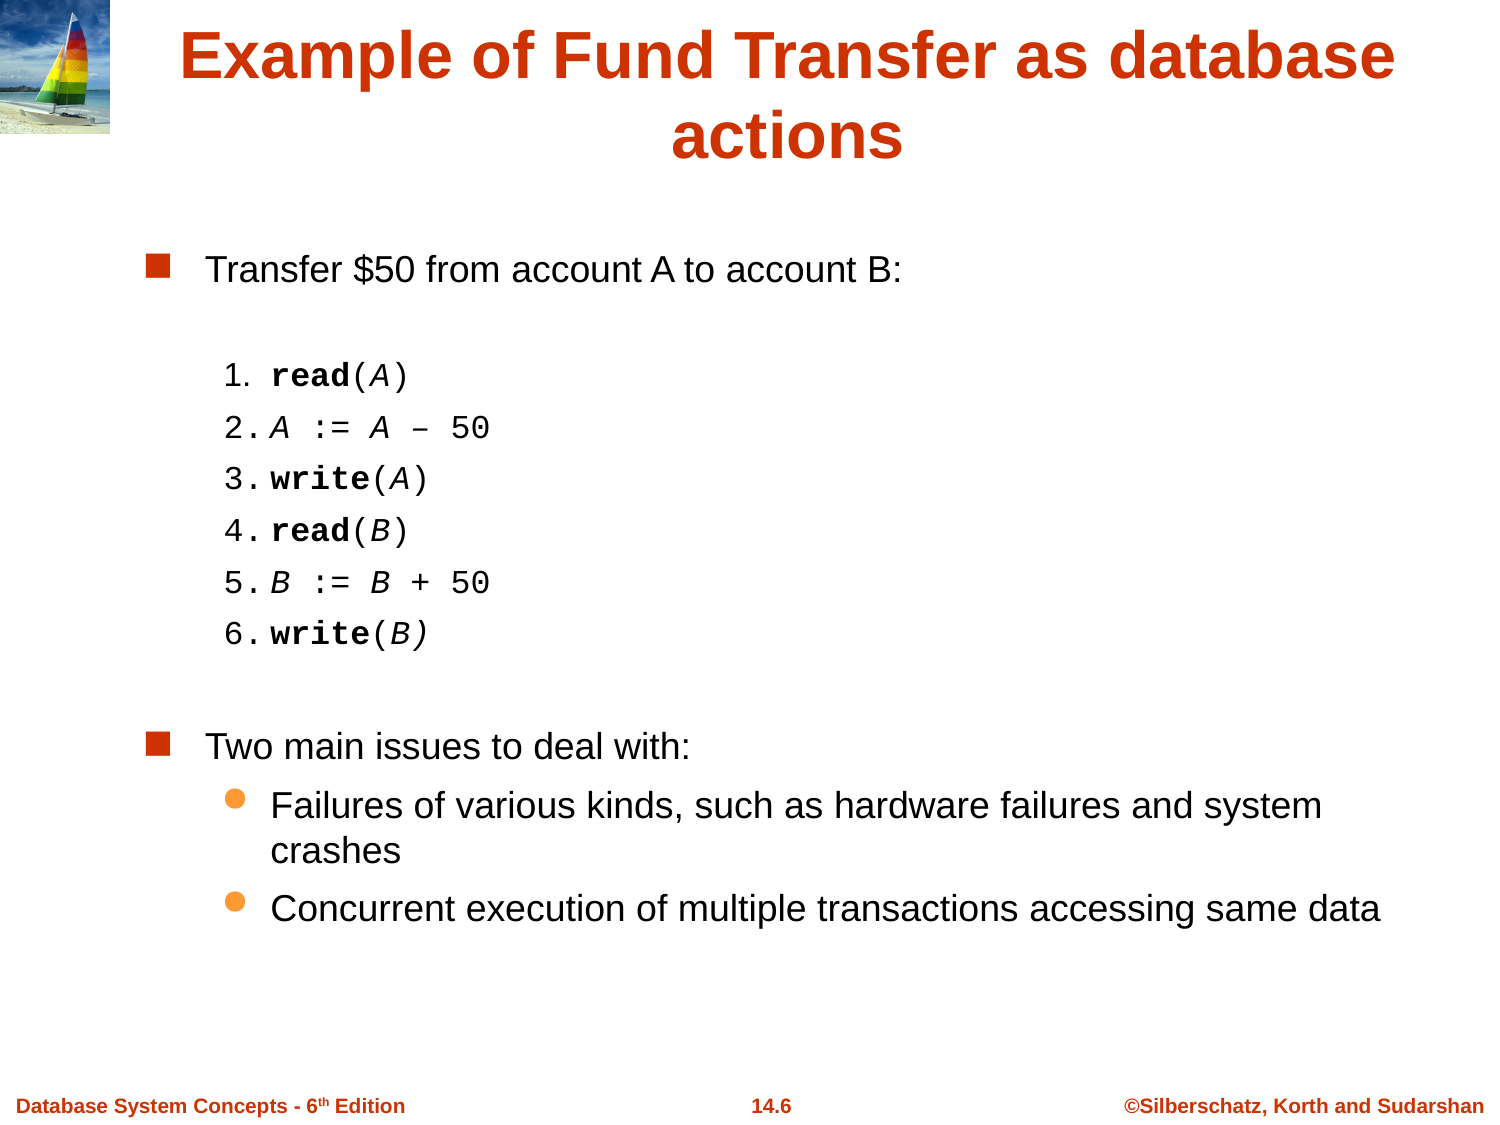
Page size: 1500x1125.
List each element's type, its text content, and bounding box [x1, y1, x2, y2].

list Transfer $50 from account A to account B: 1. read(A) 2. A := A – 50 3. write(A) 4. read(B) 5. B := B + 50 6. write(B) Two main issues to deal with: Failures of various kinds, such as hardware failures and system crashes Concurrent execution of multiple transactions accessing same data [133, 179, 1410, 1034]
title Example of Fund Transfer as database actions [125, 18, 1452, 180]
picture [0, 0, 110, 134]
